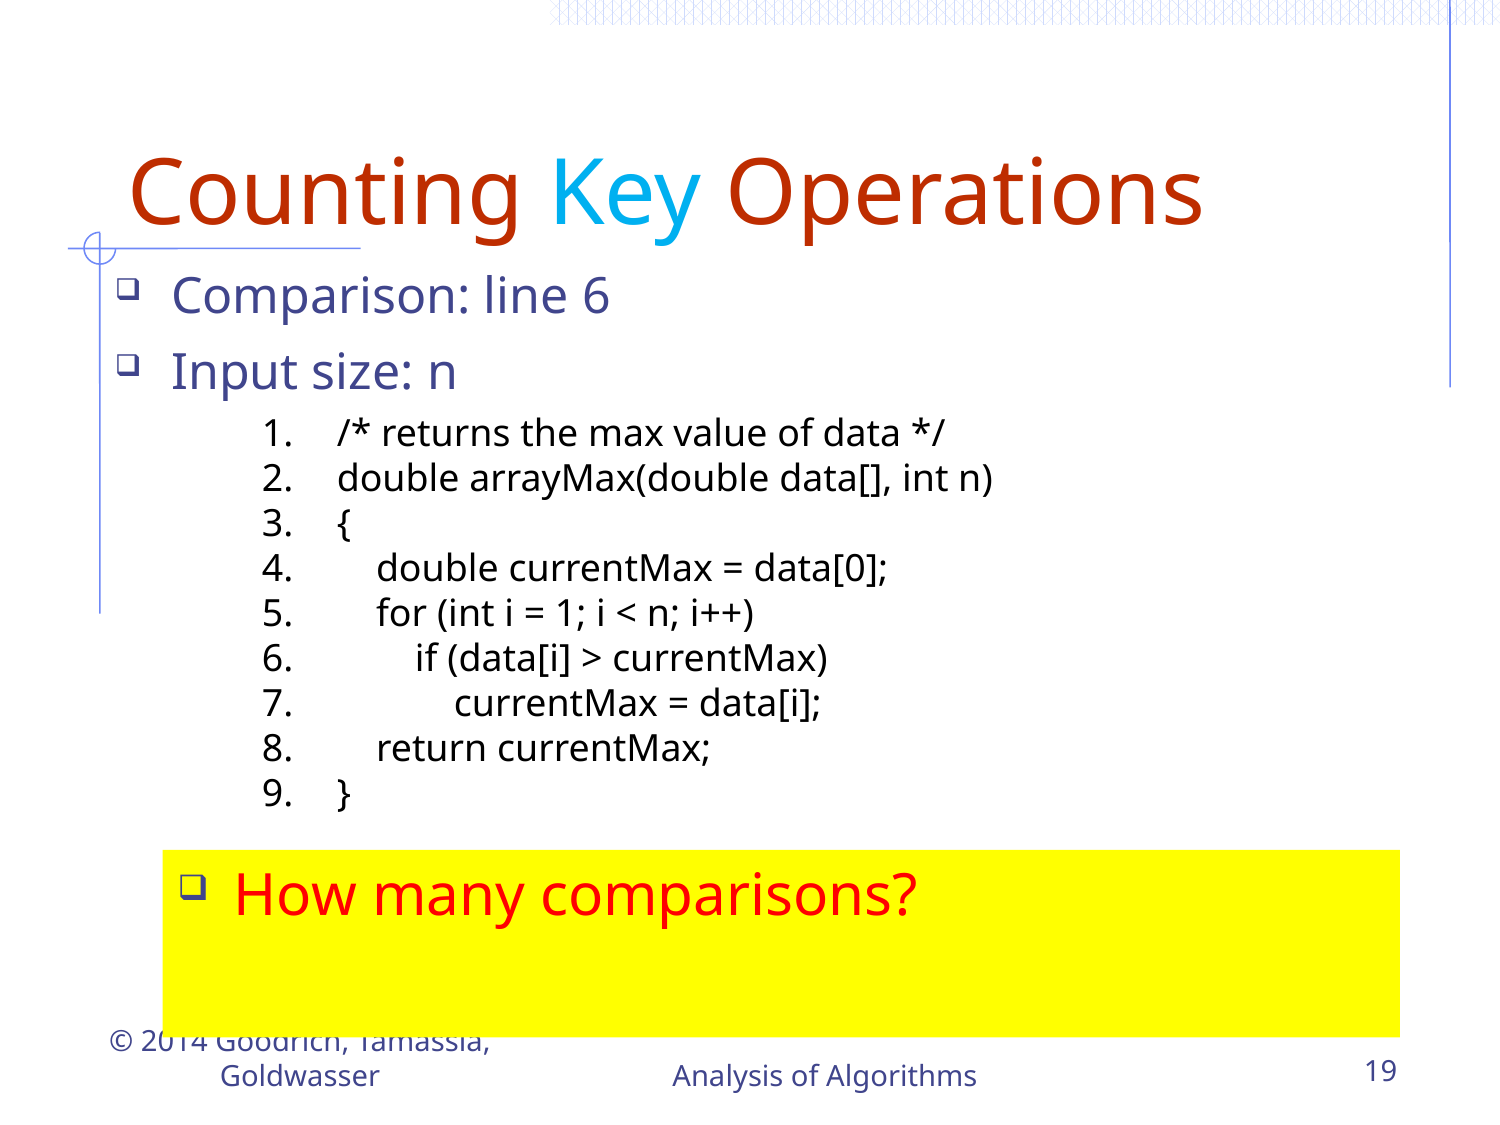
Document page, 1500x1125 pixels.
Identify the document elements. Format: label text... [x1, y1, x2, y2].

slide_number © 2014 Goodrich, Tamassia, Goldwasser [12, 1024, 588, 1101]
list How many comparisons? [162, 849, 1400, 1038]
list Comparison: line 6 Input size: n [99, 249, 1438, 413]
title Counting Key Operations [112, 62, 1413, 249]
text_box /* returns the max value of data */ double arrayMax(double data[], int n) { double currentMax = data[0]; for (int i = 1; i < n; i++) if (data[i] > currentMax) currentMax = data[i]; return currentMax; } [247, 402, 1385, 822]
footer Analysis of Algorithms [588, 1038, 1063, 1101]
slide_number 19 [1099, 1024, 1413, 1101]
